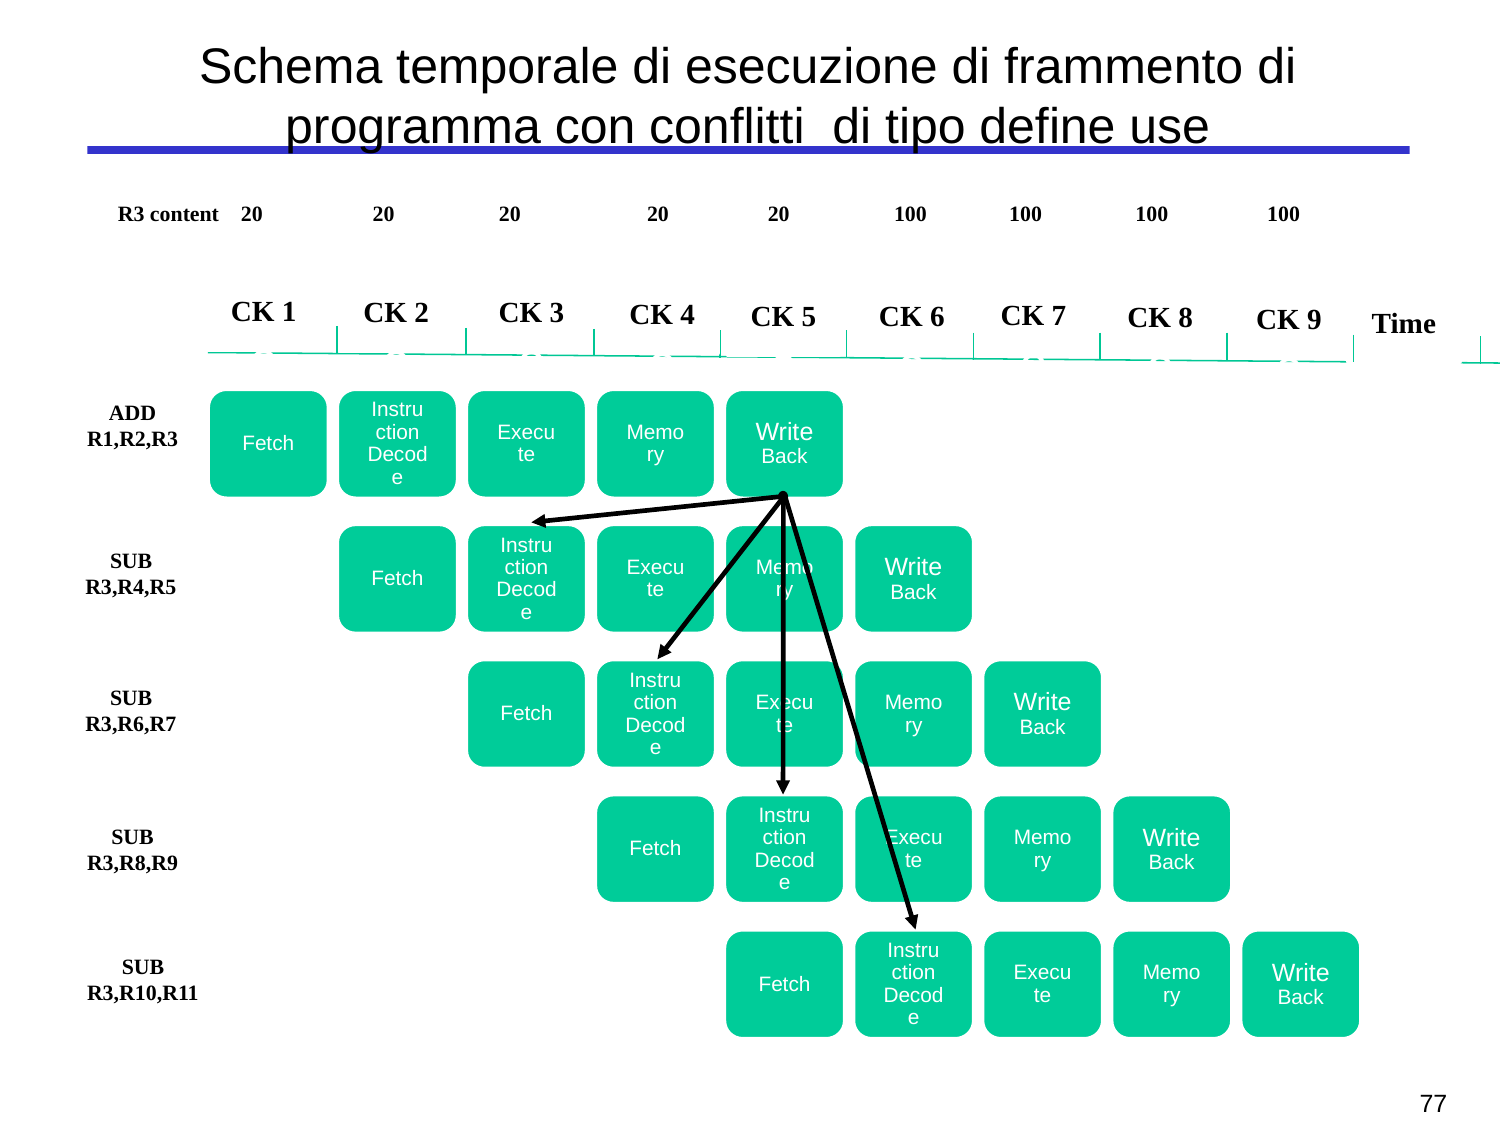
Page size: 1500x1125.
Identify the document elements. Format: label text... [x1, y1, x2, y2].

text_box ADD R1,R2,R3 o [55, 429, 202, 480]
text_box CK 9 o [1231, 301, 1347, 350]
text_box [336, 523, 652, 634]
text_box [920, 794, 1233, 905]
text_box SUB R3,R10,R11 o [61, 976, 225, 1041]
text_box CK 3 o [473, 294, 589, 350]
title Schema temporale di esecuzione di frammento di programma con conflitti di tipo define use [91, 37, 1405, 151]
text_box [1485, 352, 1500, 364]
text_box CK 1 o [206, 293, 322, 351]
text_box SUB R3,R8,R9 o [62, 851, 203, 906]
text_box SUB R3,R4,R5 o [61, 575, 202, 631]
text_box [920, 523, 975, 634]
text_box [594, 794, 780, 905]
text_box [657, 499, 778, 660]
text_box SUB R3,R6,R7 o [61, 712, 202, 767]
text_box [785, 497, 916, 930]
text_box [1357, 352, 1475, 364]
text_box Time o [1347, 305, 1462, 350]
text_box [920, 658, 1104, 770]
slide_number 76 [1149, 1049, 1463, 1125]
text_box CK 6 o [854, 298, 970, 350]
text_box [723, 929, 1362, 1040]
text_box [976, 352, 1096, 364]
text_box R3 content 20 20 20 20 20 100 100 100 100 o [101, 211, 1500, 275]
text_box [465, 658, 777, 770]
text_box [1102, 352, 1224, 364]
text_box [531, 496, 778, 523]
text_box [1230, 352, 1350, 364]
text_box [207, 352, 970, 364]
text_box CK 4 o [604, 296, 720, 350]
text_box CK 8 o [1102, 299, 1218, 350]
text_box CK 7 o [976, 297, 1091, 350]
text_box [207, 388, 846, 499]
text_box CK 2 o [338, 294, 454, 350]
text_box CK 5 o [726, 298, 841, 350]
